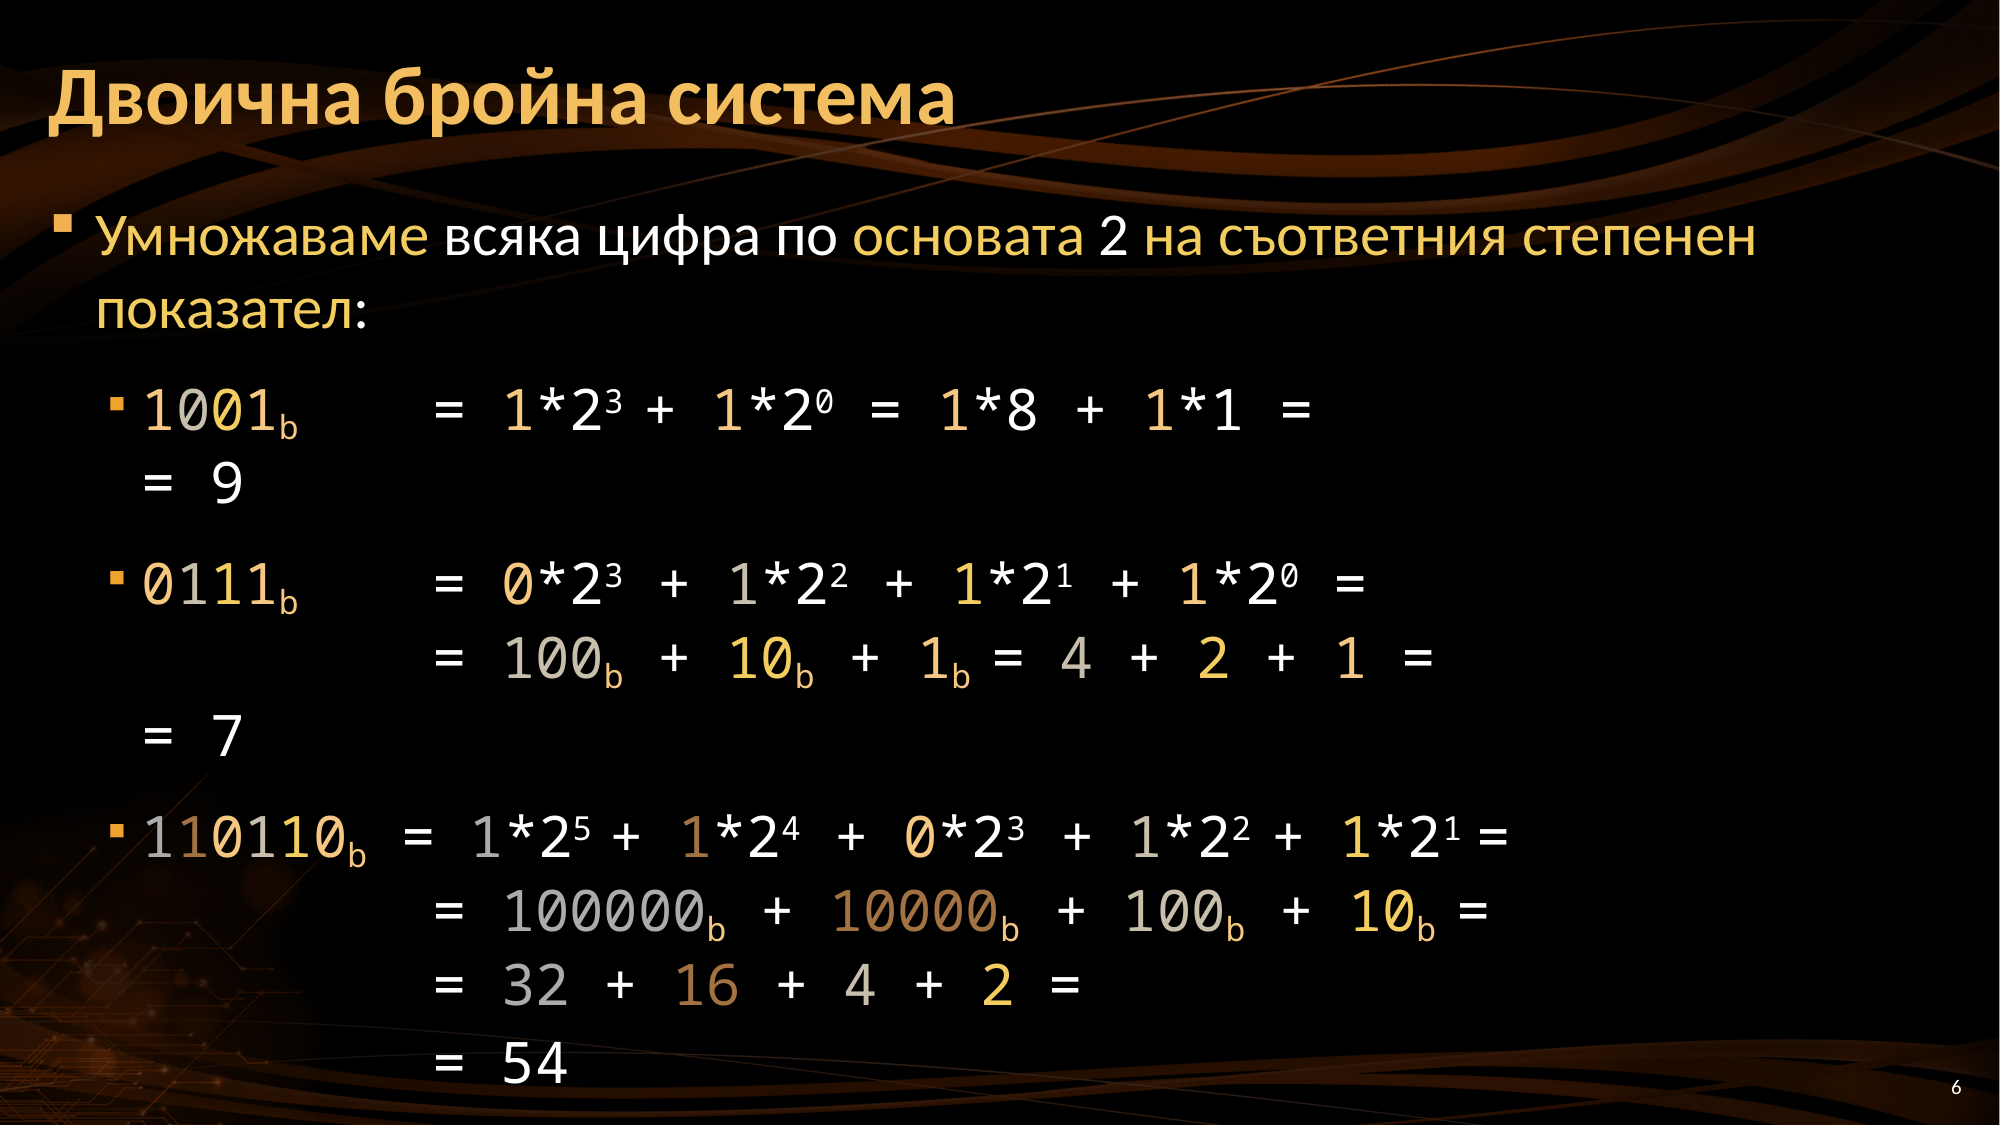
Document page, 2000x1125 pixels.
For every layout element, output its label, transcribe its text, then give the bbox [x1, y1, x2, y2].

title Двоична бройна система [30, 6, 1602, 189]
slide_number 6 [1897, 1070, 1968, 1103]
picture [0, 0, 2000, 1125]
list Умножаваме всяка цифра по основата 2 на съответния степенен показател: 1001b = 1*23 + 1*20 = 1*8 + 1*1 = = 9 0111b = 0*23 + 1*22 + 1*21 + 1*20 = = 100b + 10b + 1b = 4 + 2 + 1 = = 7 110110b = 1*25 + 1*24 + 0*23 + 1*22 + 1*21 = = 100000b + 10000b + 100b + 10b = = 32 + 16 + 4 + 2 = = 54 [31, 188, 1968, 1103]
